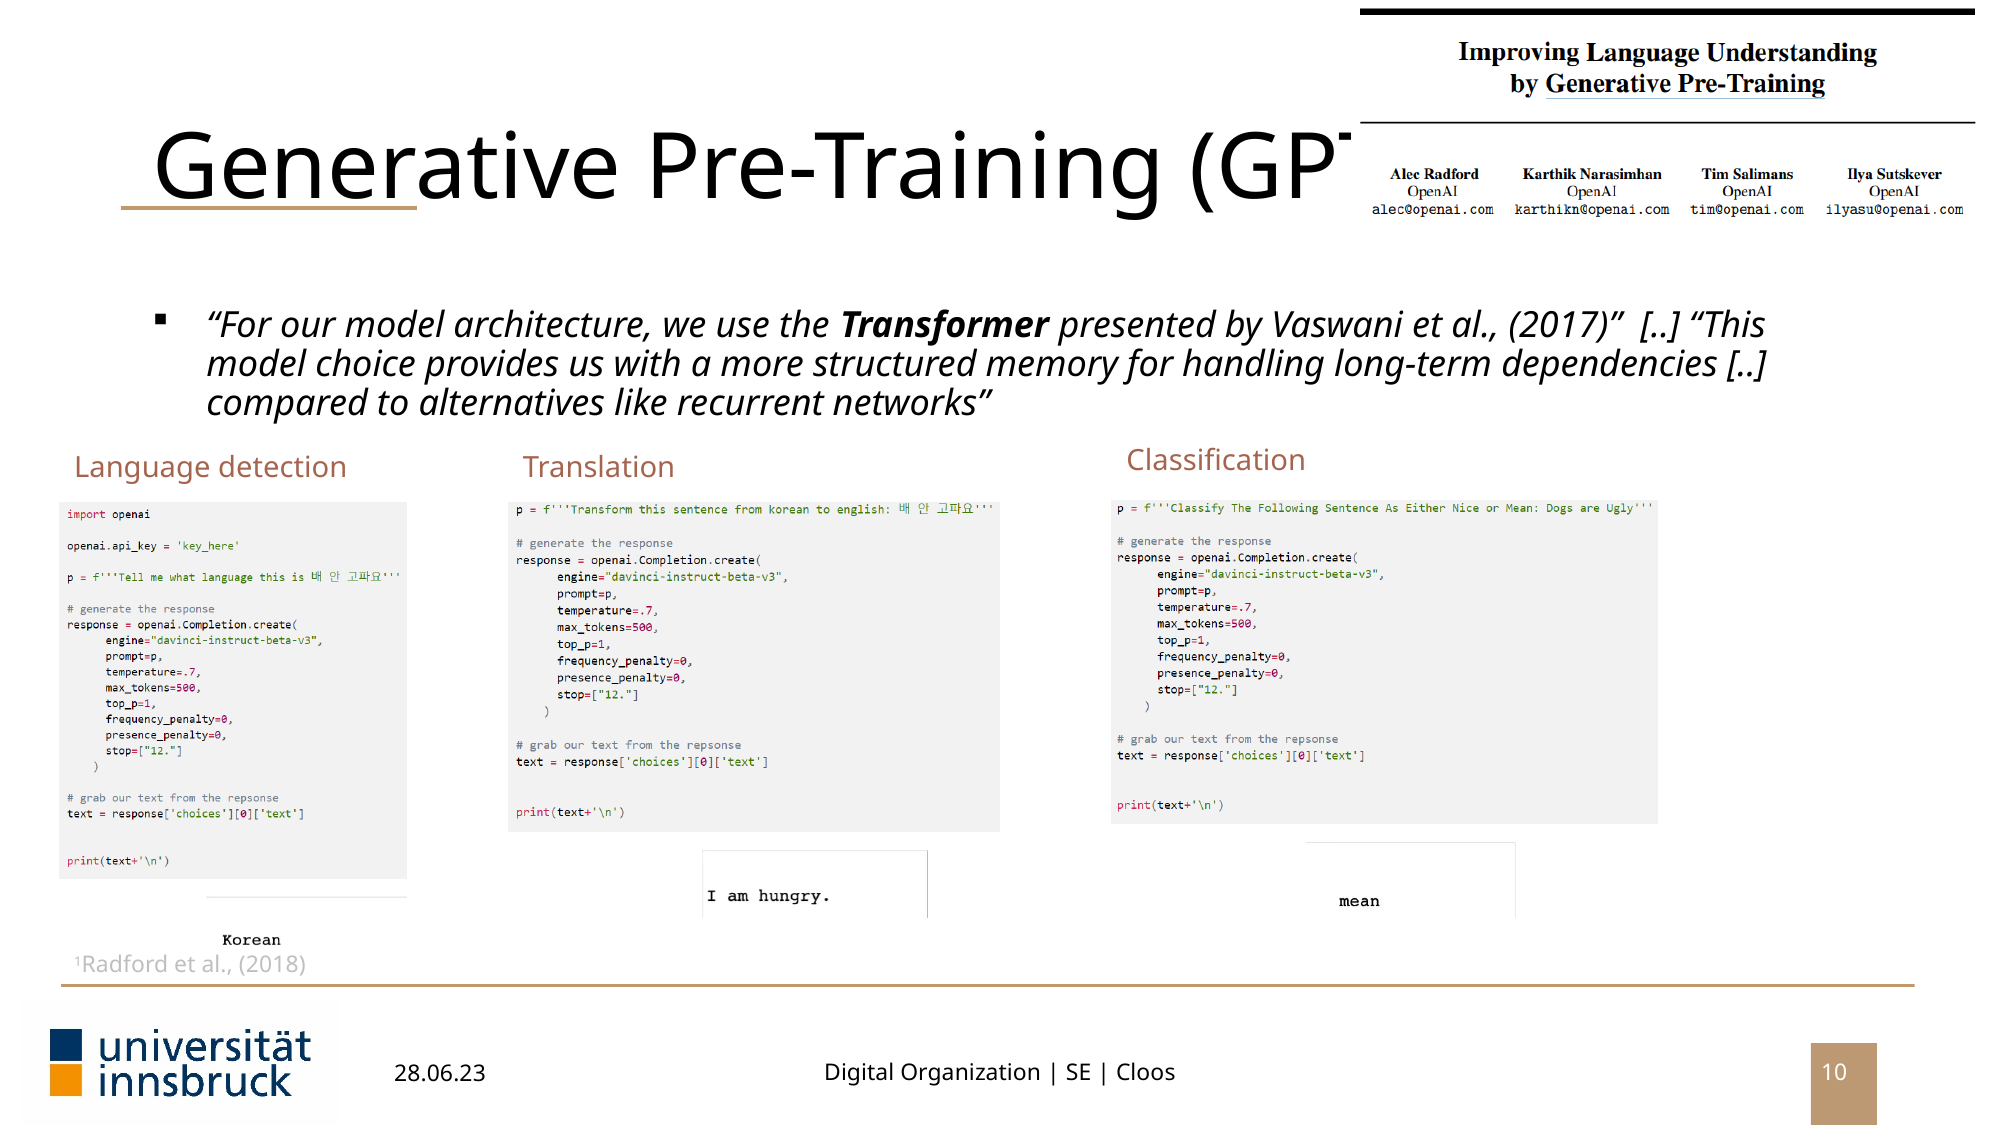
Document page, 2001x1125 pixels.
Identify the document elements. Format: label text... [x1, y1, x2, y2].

picture [1111, 500, 1658, 918]
picture [1351, 0, 2000, 235]
text_box Language detection [59, 440, 440, 491]
footer Digital Organization | SE | Cloos [662, 1042, 1338, 1103]
picture [508, 502, 1000, 918]
picture [20, 999, 339, 1125]
list “For our model architecture, we use the Transformer presented by Vaswani et al., (2017)” [..] “This model choice provides us with a more structured memory for handling long-term dependencies [..] compared to alternatives like recurrent networks” [137, 299, 1863, 431]
slide_number 10 [1412, 1042, 1863, 1103]
text_box 1Radford et al., (2018) [59, 942, 1863, 985]
text_box Classification [1111, 433, 1492, 484]
title Generative Pre-Training (GPT) [137, 59, 1863, 278]
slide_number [379, 1042, 534, 1103]
text_box Translation [508, 440, 889, 491]
picture [59, 502, 407, 953]
